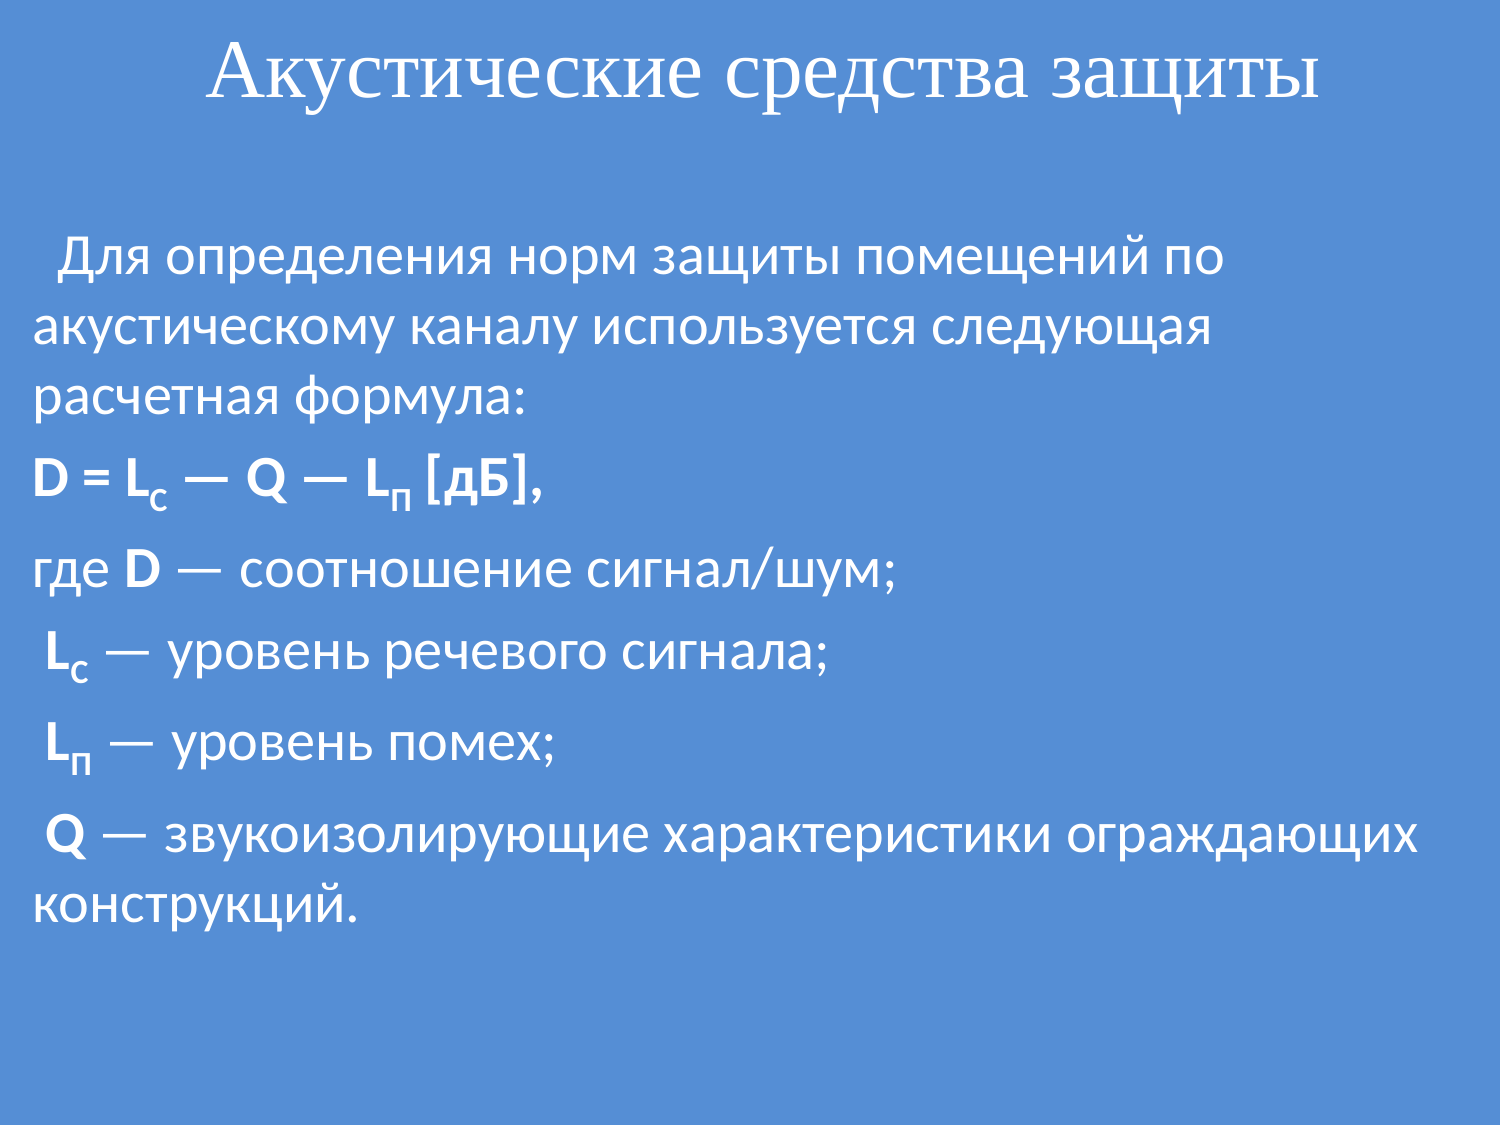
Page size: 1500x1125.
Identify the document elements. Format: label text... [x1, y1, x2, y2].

title Акустические средства защиты [88, 7, 1439, 121]
list Для определения норм защиты помещений по акустическому каналу используется следующая расчетная формула: D = LC — Q — LП [дБ], где D — соотношение сигнал/шум; LС — уровень речевого сигнала; LП — уровень помех; Q — звукоизолирующие характеристики ограждающих конструкций. [17, 137, 1483, 1125]
